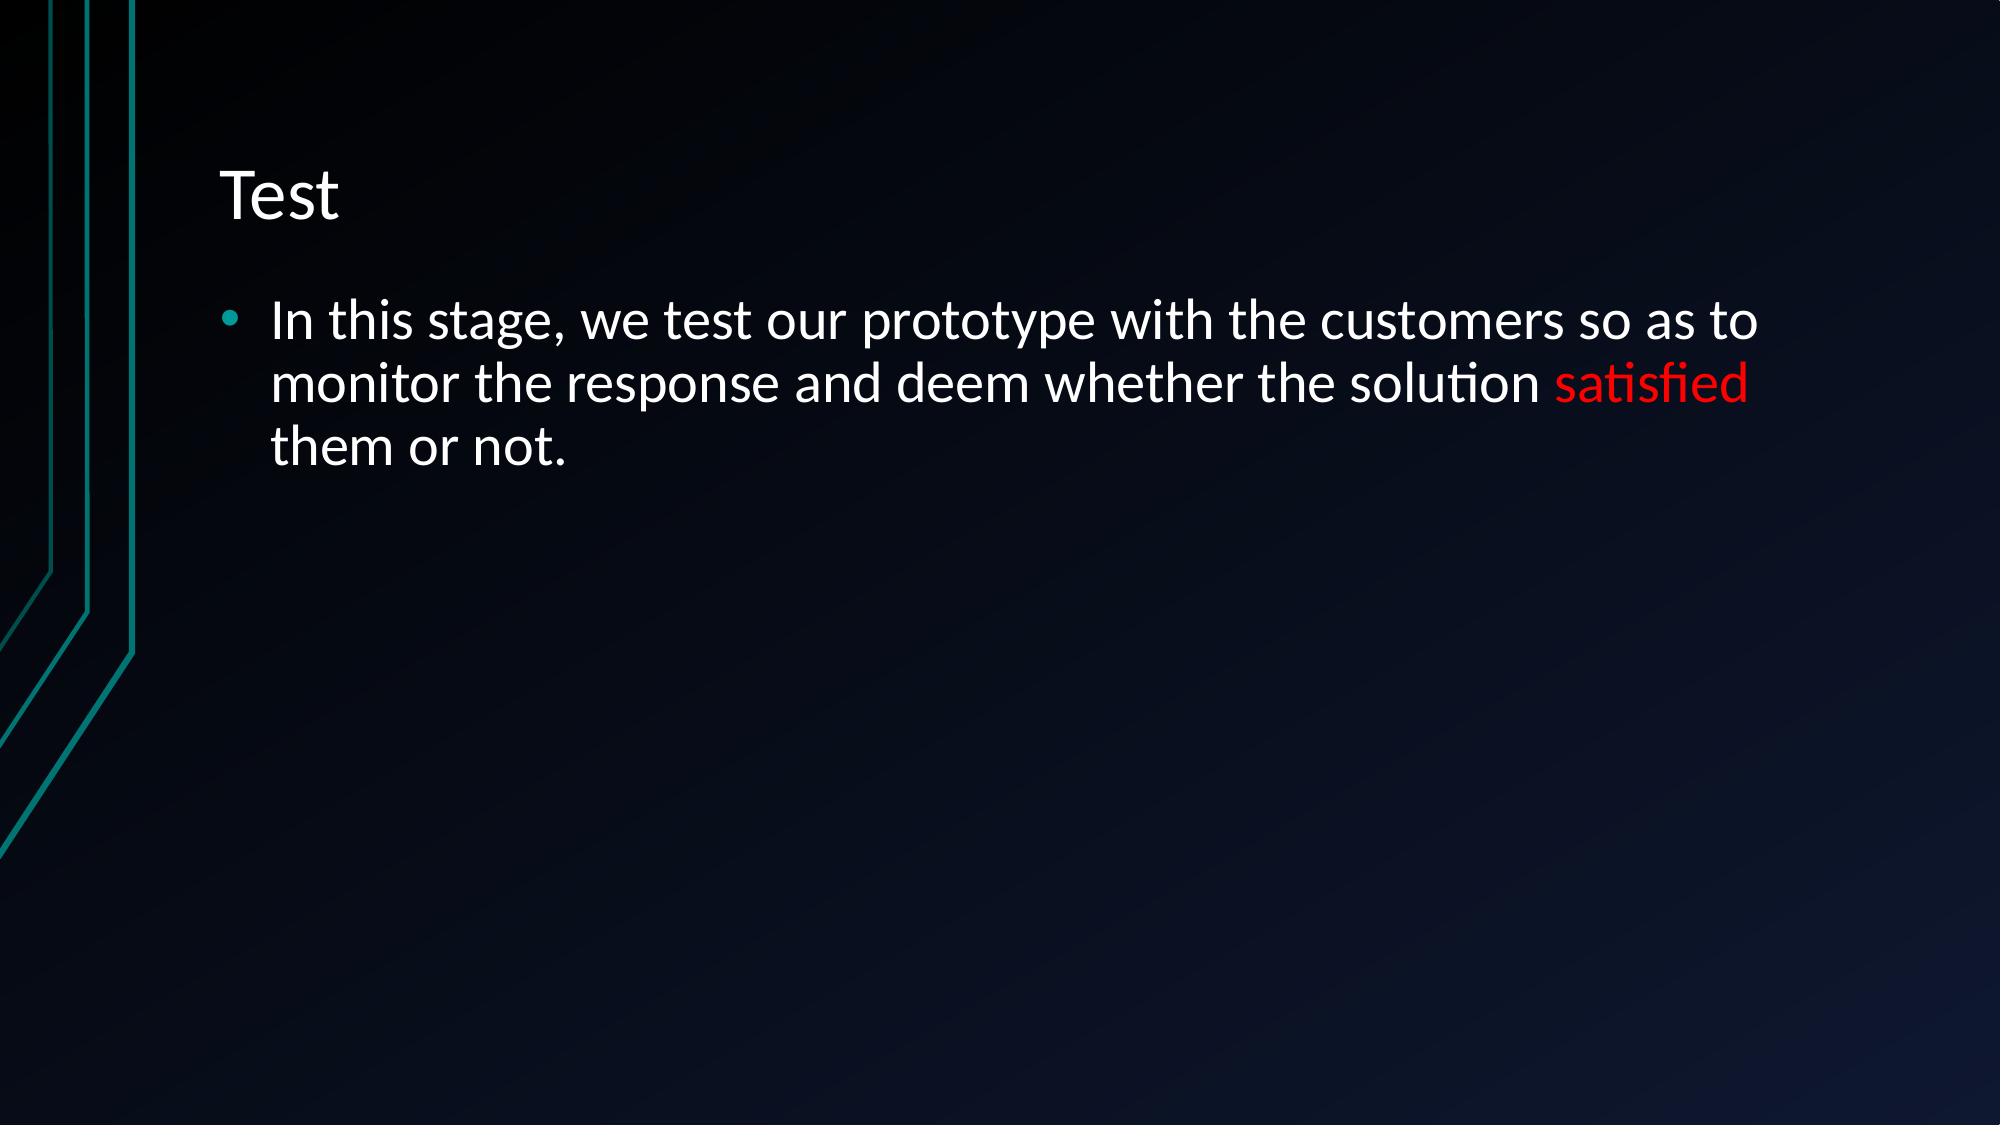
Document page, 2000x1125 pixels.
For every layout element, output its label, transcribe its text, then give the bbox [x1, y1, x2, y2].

title Test [199, 45, 1900, 246]
list In this stage, we test our prototype with the customers so as to monitor the response and deem whether the solution satisfied them or not. [199, 279, 1900, 1012]
